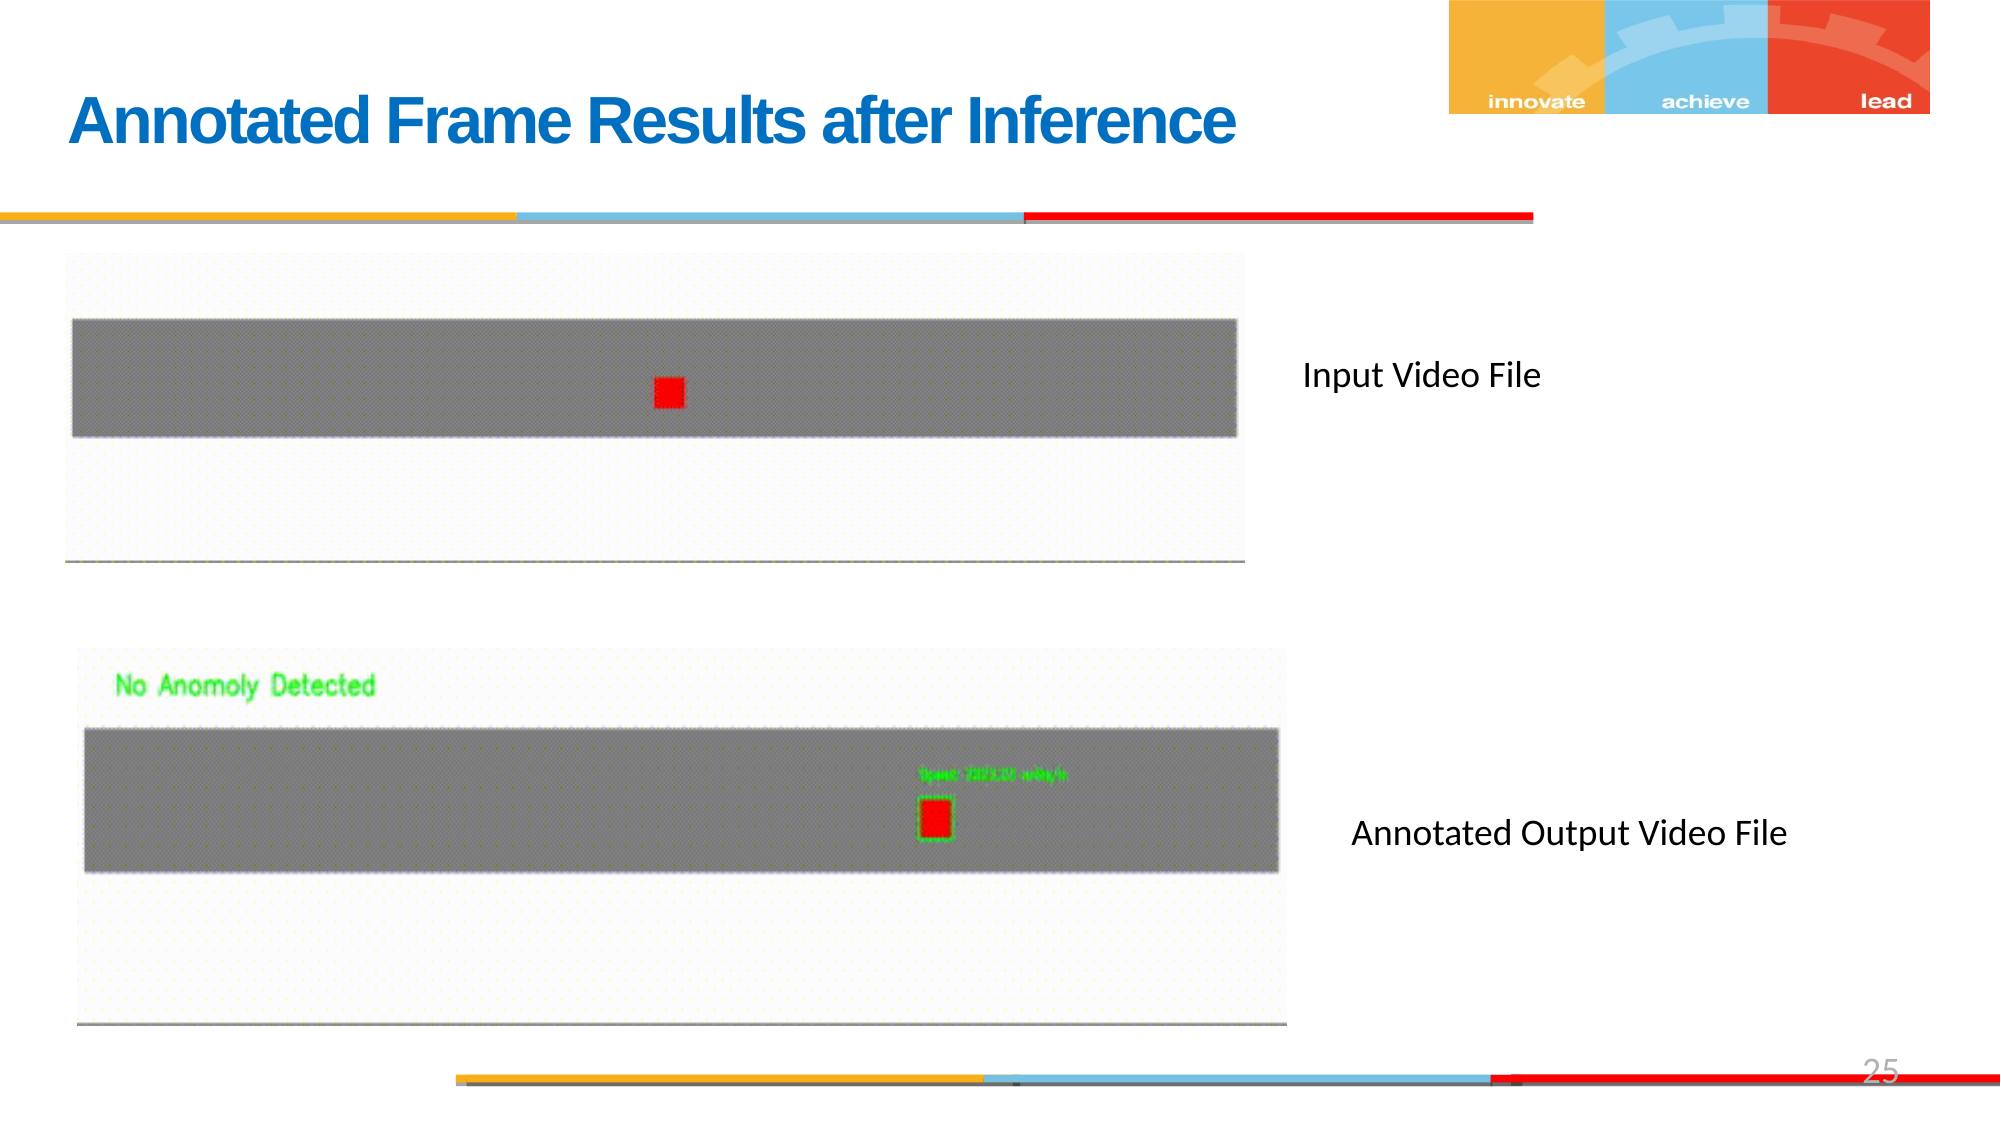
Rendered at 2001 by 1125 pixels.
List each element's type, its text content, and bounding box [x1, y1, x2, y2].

slide_number 25 [1440, 1046, 1900, 1092]
text_box Annotated Output Video File [1336, 800, 1804, 860]
title Annotated Frame Results after Inference [65, 74, 1471, 265]
picture [1449, 0, 1930, 114]
picture [65, 252, 1245, 563]
text_box Input Video File [1287, 343, 1557, 403]
picture [76, 648, 1287, 1026]
